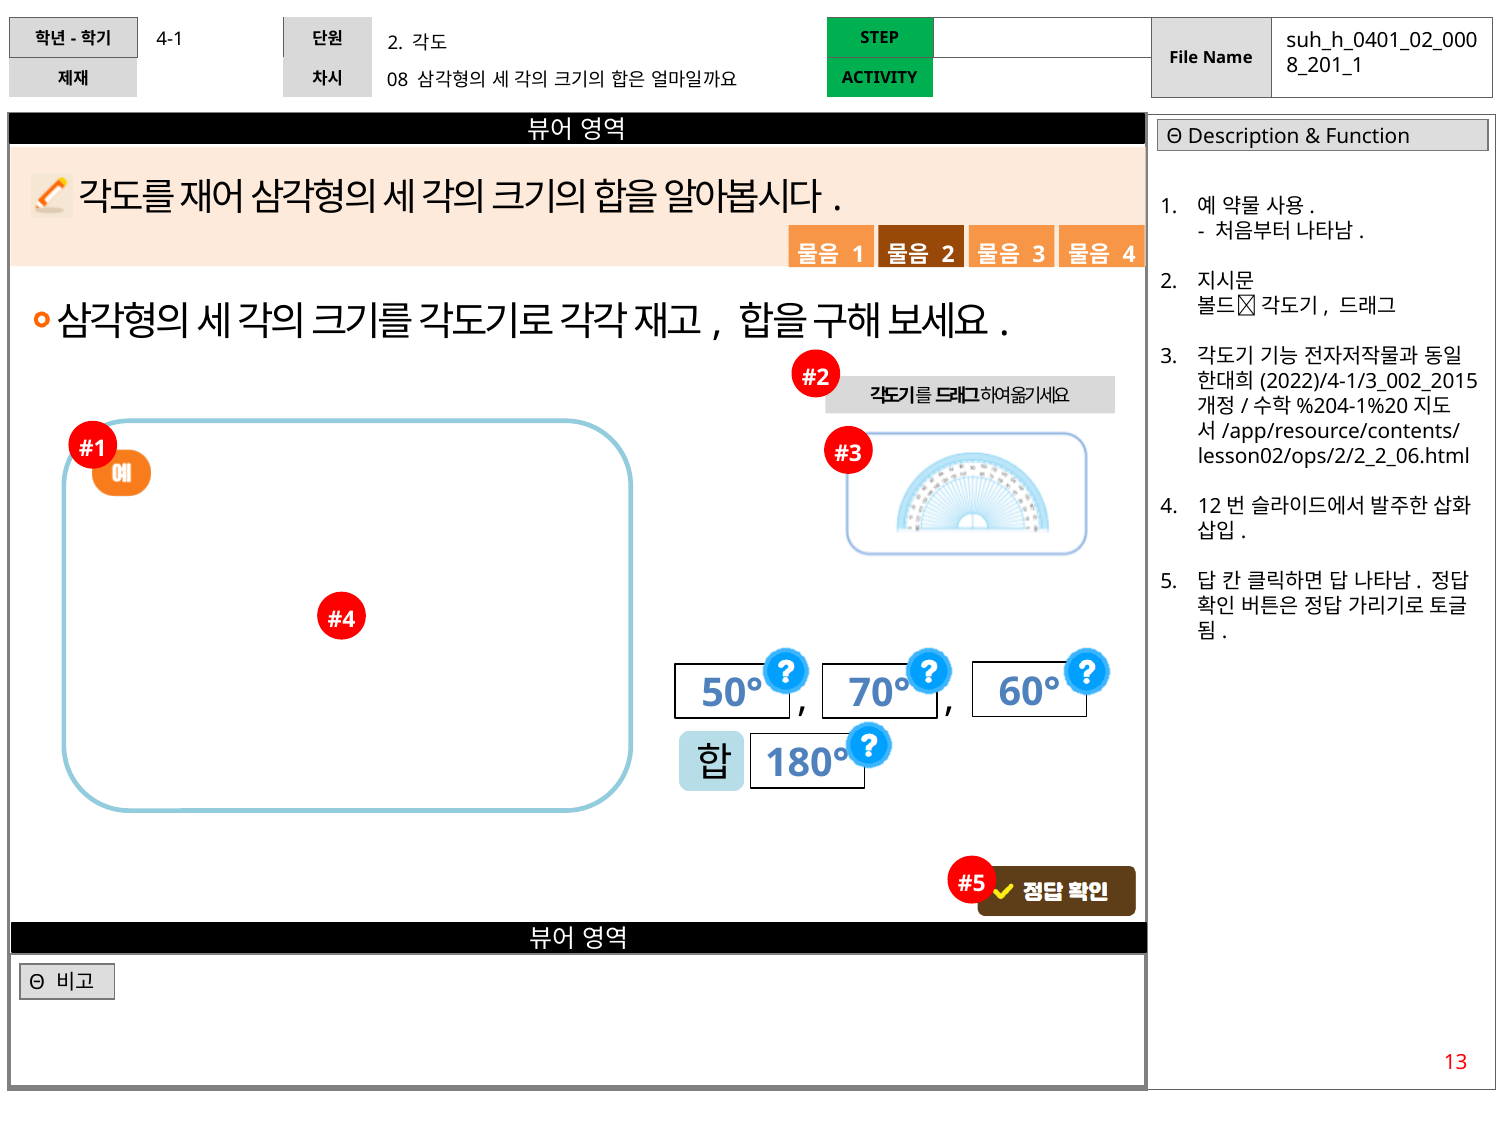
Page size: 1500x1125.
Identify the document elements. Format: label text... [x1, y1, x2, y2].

text_box 물음 1 [786, 223, 876, 269]
picture [31, 173, 73, 218]
text_box #5 [945, 853, 992, 906]
text_box 70° [822, 663, 928, 719]
text_box , [928, 671, 970, 720]
text_box [61, 418, 633, 813]
text_box 180° [750, 733, 865, 789]
text_box 물음 3 [967, 223, 1056, 269]
picture [975, 863, 1139, 918]
text_box #4 [315, 589, 368, 642]
text_box 예 약물 사용. - 처음부터 나타남. 지시문 볼드 각도기, 드래그 각도기 기능 전자저작물과 동일 한대희(2022)/4-1/3_002_2015개정/수학%204-1%20지도서/app/resource/contents/lesson02/ops/2/2_2_06.html 12번 슬라이드에서 발주한 삽화 삽입. 답 칸 클릭하면 답 나타남. 정답 확인 버튼은 정답 가리기로 토글 됨. [1145, 160, 1500, 676]
text_box 4-1 [141, 18, 284, 55]
text_box 2. 각도 [372, 23, 828, 48]
text_box #3 [822, 428, 834, 472]
table_header Θ Description & Function [1158, 120, 1487, 150]
picture [90, 447, 154, 498]
text_box 물음 2 [876, 223, 966, 269]
picture [756, 642, 817, 702]
picture [839, 420, 1101, 563]
text_box 삼각형의 세 각의 크기를 각도기로 각각 재고, 합을 구해 보세요. [41, 288, 1117, 351]
text_box 합 [676, 728, 747, 794]
text_box 60° [972, 662, 1087, 717]
picture [899, 642, 960, 702]
text_box 물음 4 [1057, 223, 1145, 269]
text_box #2 [789, 347, 843, 400]
text_box #1 [66, 418, 120, 470]
text_box 08 삼각형의 세 각의 크기의 합은 얼마일까요 [372, 60, 821, 96]
text_box 각도를 재어 삼각형의 세 각의 크기의 합을 알아봅시다. [63, 165, 981, 225]
text_box 각도기를 드래그하여 옮기세요 [825, 376, 1115, 414]
text_box suh_h_0401_02_0008_201_1 [1271, 18, 1500, 84]
text_box , [781, 671, 823, 720]
picture [31, 308, 51, 330]
text_box 50° [674, 663, 781, 719]
picture [1056, 642, 1117, 702]
text_box [9, 145, 1148, 268]
picture [839, 716, 899, 776]
